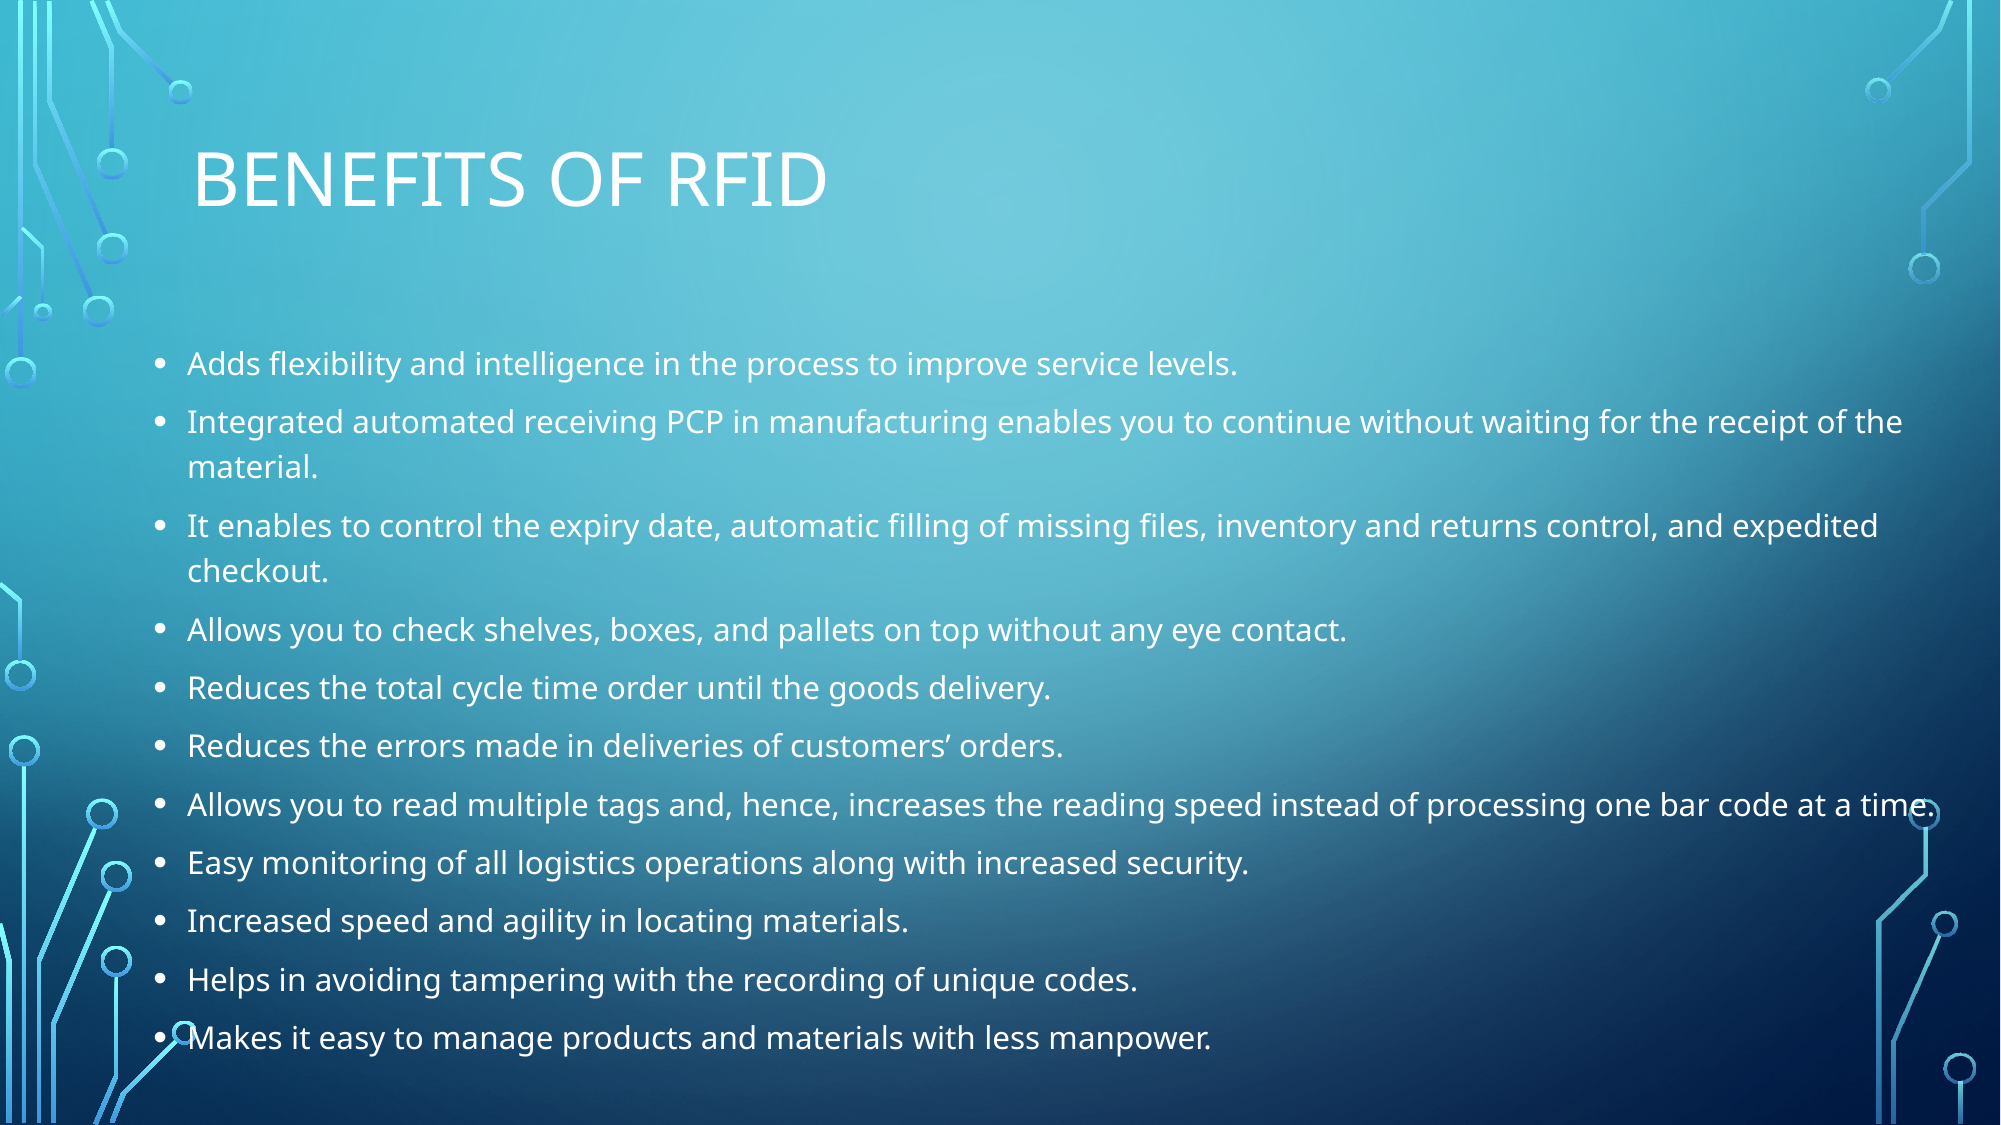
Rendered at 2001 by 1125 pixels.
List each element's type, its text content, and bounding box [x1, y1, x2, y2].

list Adds flexibility and intelligence in the process to improve service levels. Integrated automated receiving PCP in manufacturing enables you to continue without waiting for the receipt of the material. It enables to control the expiry date, automatic filling of missing files, inventory and returns control, and expedited checkout. Allows you to check shelves, boxes, and pallets on top without any eye contact. Reduces the total cycle time order until the goods delivery. Reduces the errors made in deliveries of customers’ orders. Allows you to read multiple tags and, hence, increases the reading speed instead of processing one bar code at a time. Easy monitoring of all logistics operations along with increased security. Increased speed and agility in locating materials. Helps in avoiding tampering with the recording of unique codes. Makes it easy to manage products and materials with less manpower. [138, 278, 1959, 1084]
title Benefits of rfid [176, 86, 1775, 278]
